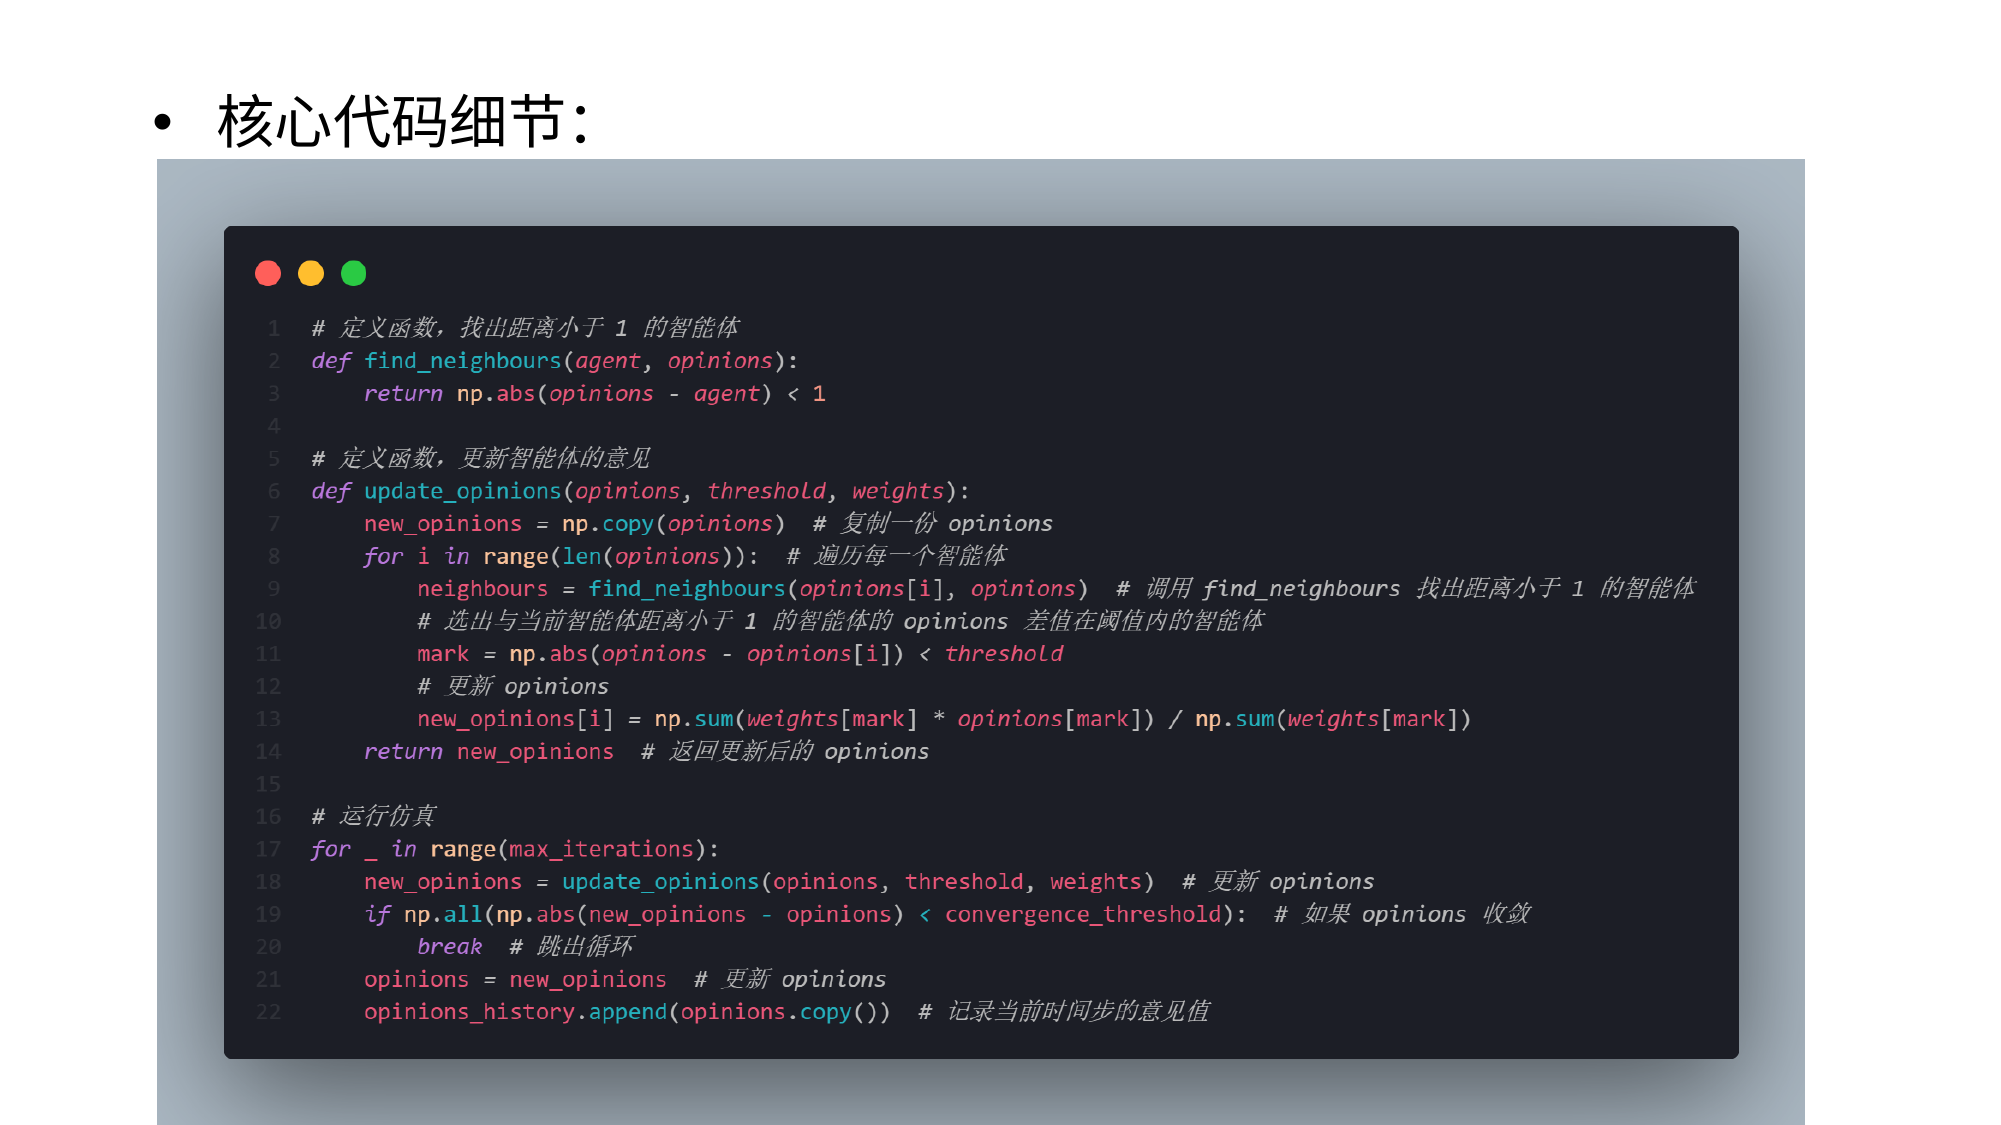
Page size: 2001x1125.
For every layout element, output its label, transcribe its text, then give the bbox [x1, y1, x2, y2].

list 核心代码细节： [137, 86, 1863, 205]
picture [157, 159, 1805, 1125]
